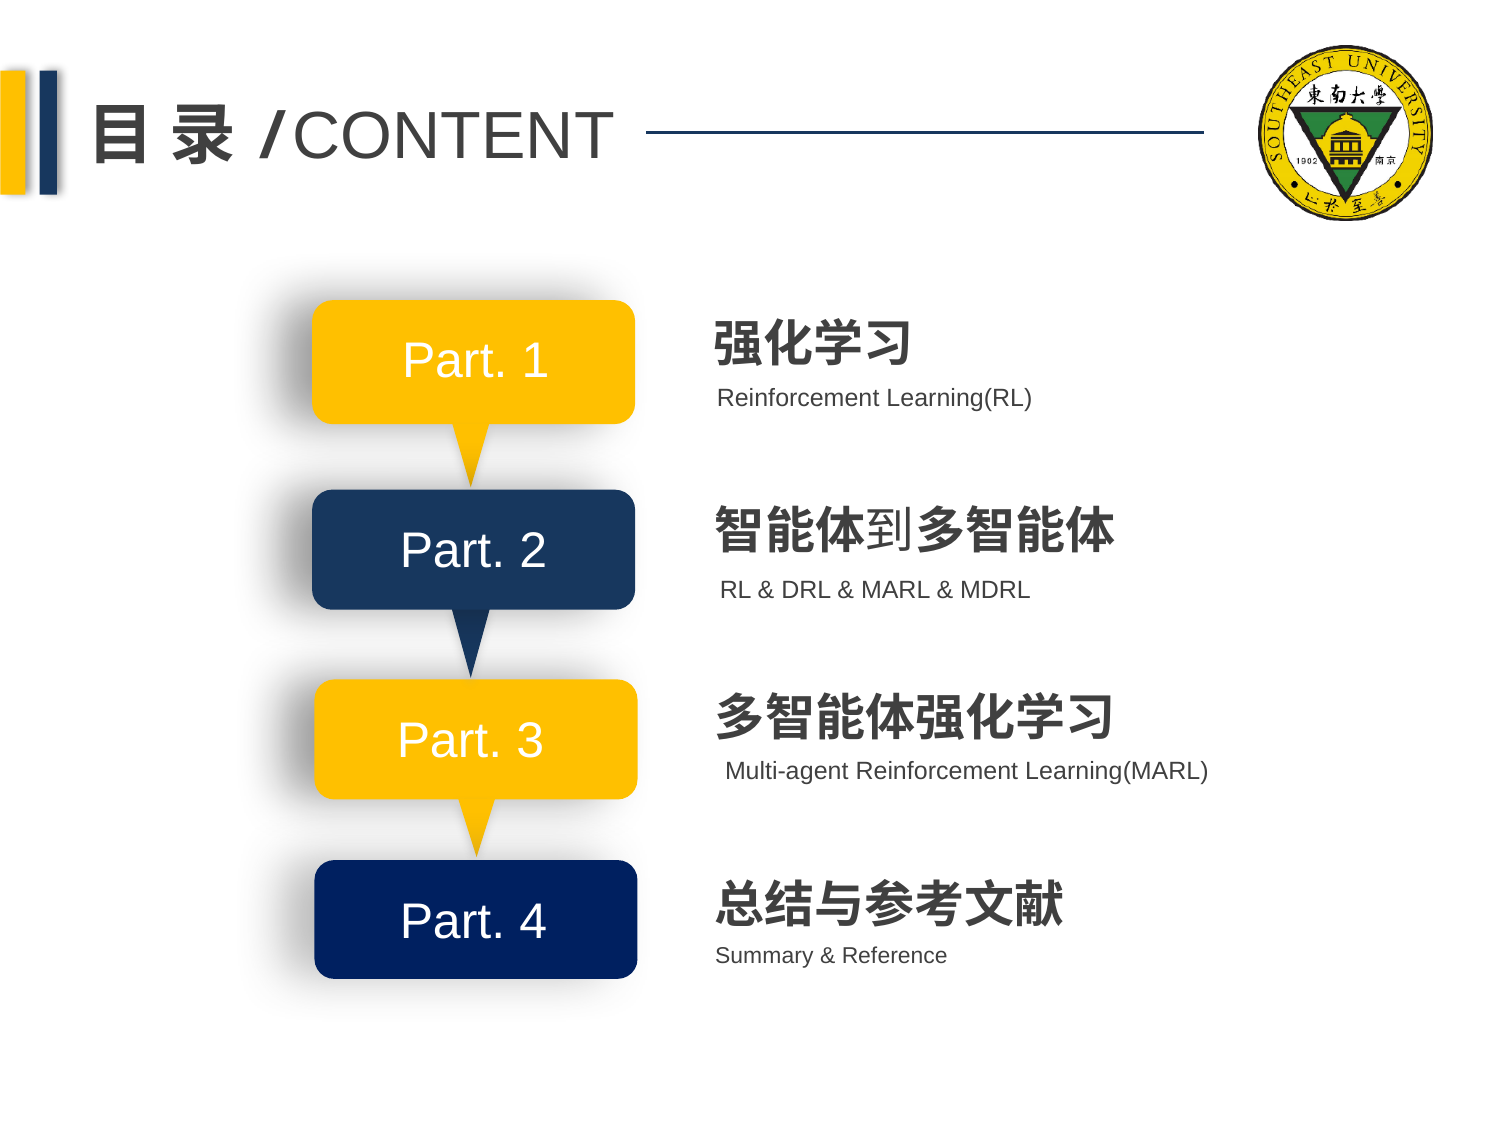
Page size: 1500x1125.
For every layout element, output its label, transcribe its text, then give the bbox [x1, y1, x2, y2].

text_box 总结与参考文献 [699, 864, 1080, 940]
text_box RL & DRL & MARL & MDRL [696, 566, 1055, 611]
text_box Part. 2 [384, 510, 563, 585]
text_box Summary & Reference [632, 933, 1031, 976]
picture [1258, 45, 1433, 221]
text_box Reinforcement Learning(RL) [646, 373, 1104, 419]
text_box [311, 488, 637, 611]
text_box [314, 679, 638, 858]
text_box 多智能体强化学习 [700, 677, 1130, 753]
text_box [461, 643, 481, 678]
text_box 智能体到多智能体 [700, 491, 1130, 566]
text_box Multi-agent Reinforcement Learning(MARL) [704, 747, 1231, 792]
text_box 目 录/CONTENT [72, 84, 631, 180]
text_box [313, 859, 639, 980]
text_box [312, 300, 636, 488]
text_box Part. 4 [384, 881, 563, 957]
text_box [0, 70, 57, 195]
text_box 强化学习 [698, 303, 929, 373]
